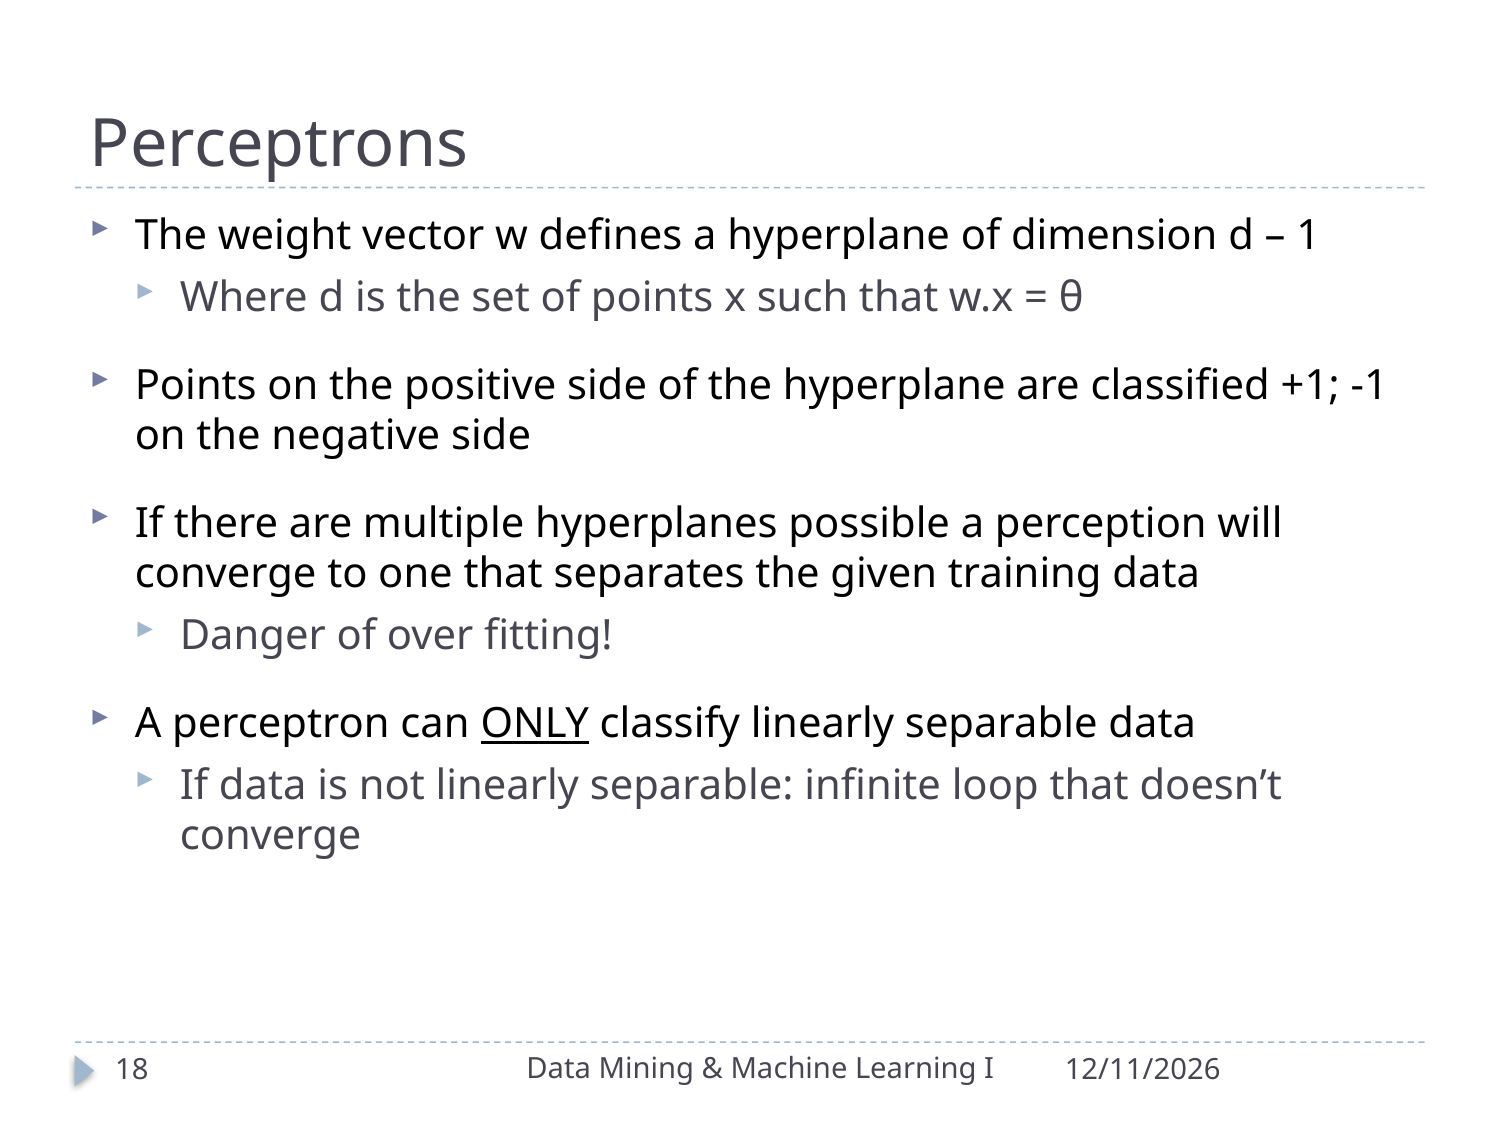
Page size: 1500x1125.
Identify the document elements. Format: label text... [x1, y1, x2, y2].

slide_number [1050, 1042, 1426, 1103]
list The weight vector w defines a hyperplane of dimension d – 1 Where d is the set of points x such that w.x = θ Points on the positive side of the hyperplane are classified +1; -1 on the negative side If there are multiple hyperplanes possible a perception will converge to one that separates the given training data Danger of over fitting! A perceptron can ONLY classify linearly separable data If data is not linearly separable: infinite loop that doesn’t converge [75, 200, 1425, 1010]
footer Data Mining & Machine Learning I [475, 1042, 1046, 1103]
title Perceptrons [75, 24, 1425, 188]
slide_number 18 [100, 1042, 426, 1103]
